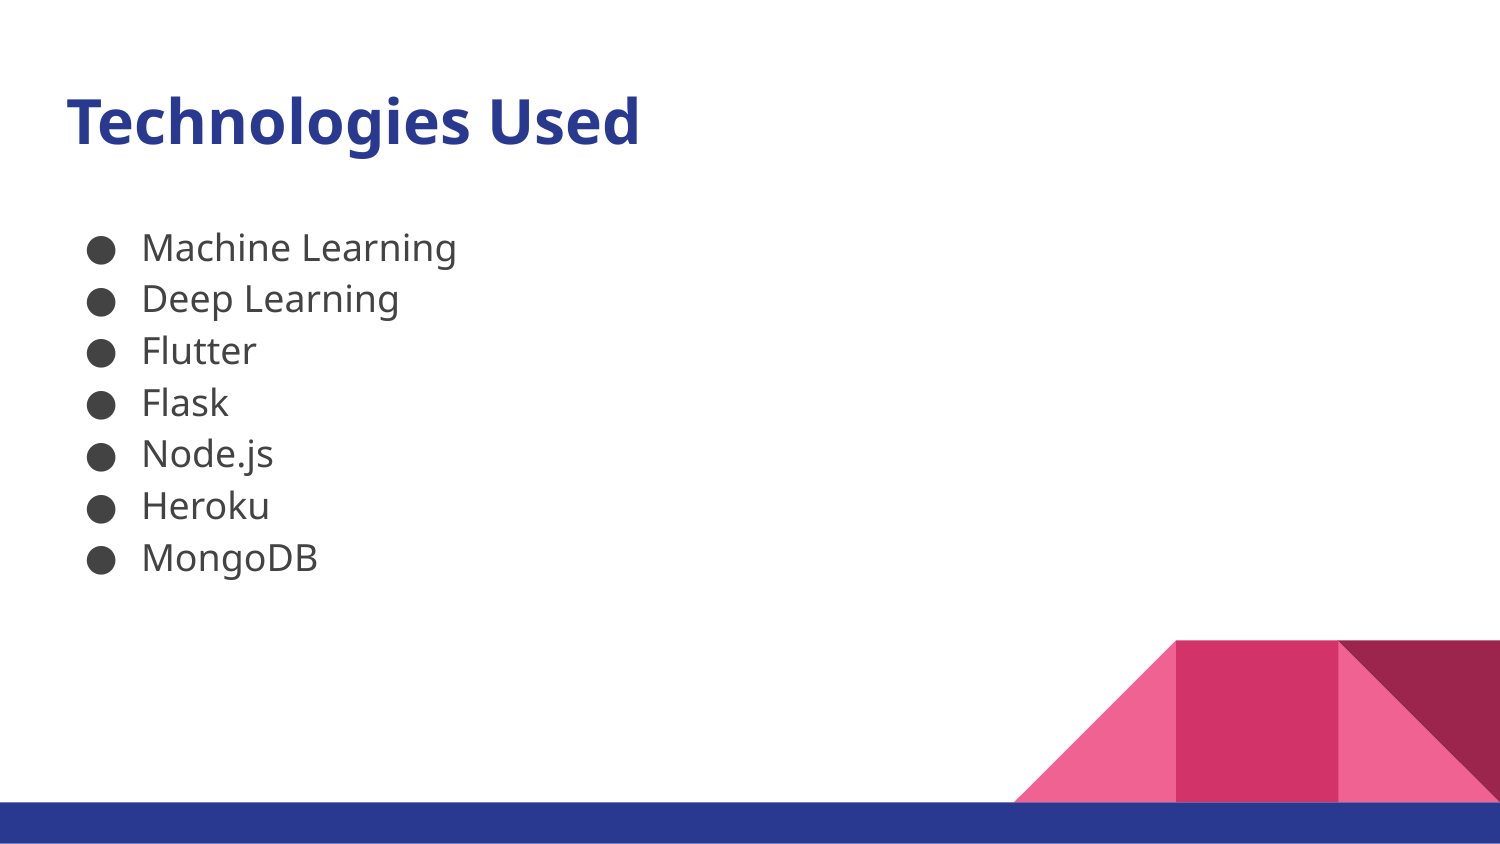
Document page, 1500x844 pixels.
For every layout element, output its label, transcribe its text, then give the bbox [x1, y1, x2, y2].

title Technologies Used [51, 67, 1449, 167]
list Machine Learning Deep Learning Flutter Flask Node.js Heroku MongoDB [51, 201, 1449, 750]
